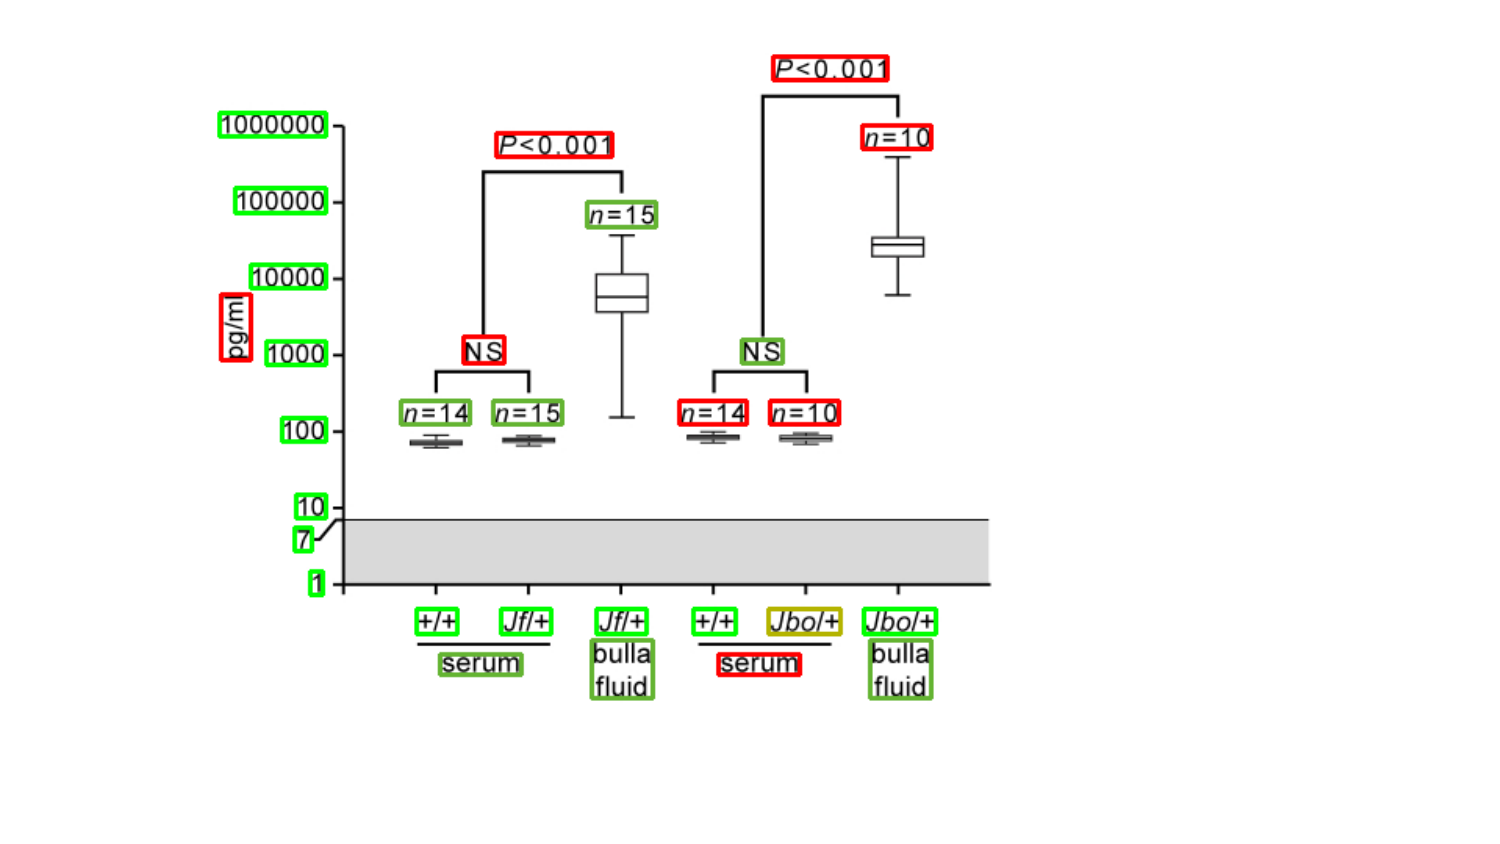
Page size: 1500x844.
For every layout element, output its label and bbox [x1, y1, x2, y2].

picture [215, 53, 998, 705]
